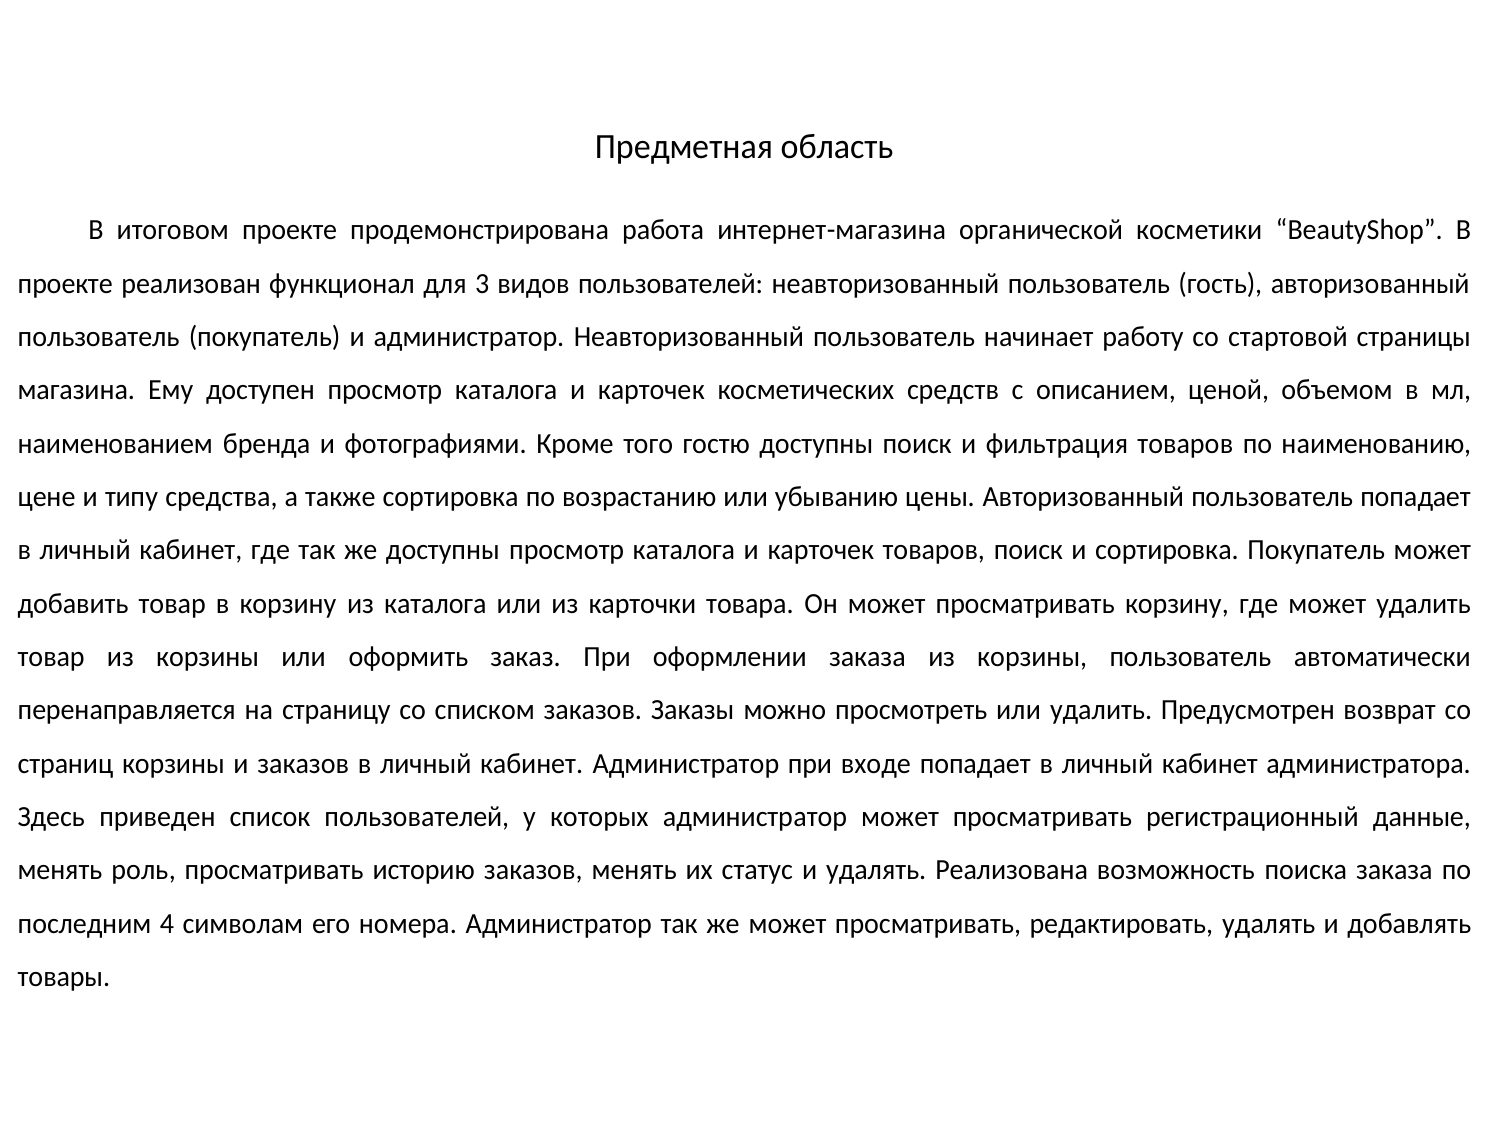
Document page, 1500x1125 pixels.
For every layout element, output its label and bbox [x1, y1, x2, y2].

text_box [17, 125, 1471, 1012]
